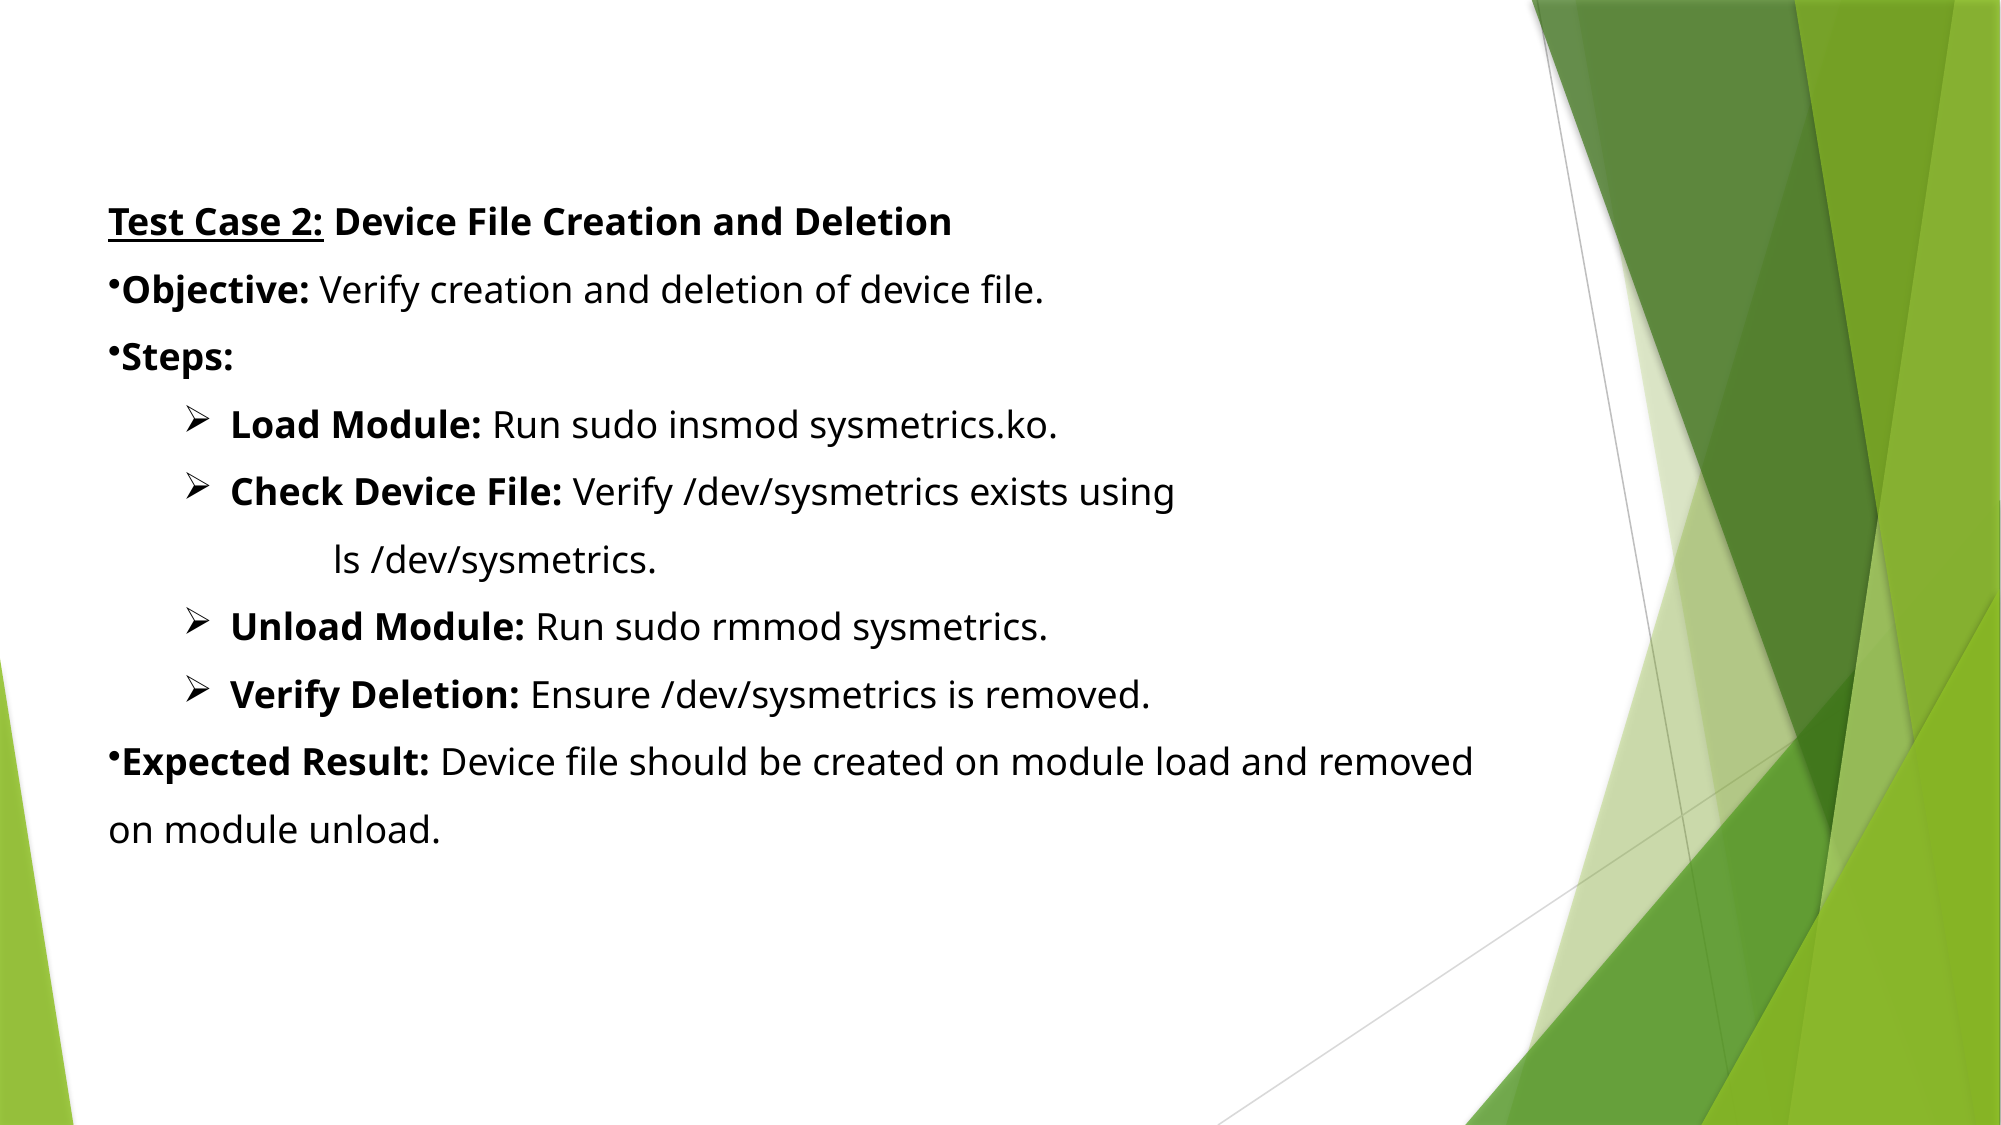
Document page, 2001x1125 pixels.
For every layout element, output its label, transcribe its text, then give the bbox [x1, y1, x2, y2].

text_box Test Case 2: Device File Creation and Deletion Objective: Verify creation and deletion of device file. Steps: Load Module: Run sudo insmod sysmetrics.ko. Check Device File: Verify /dev/sysmetrics exists using ls /dev/sysmetrics. Unload Module: Run sudo rmmod sysmetrics. Verify Deletion: Ensure /dev/sysmetrics is removed. Expected Result: Device file should be created on module load and removed on module unload. [93, 168, 1495, 926]
